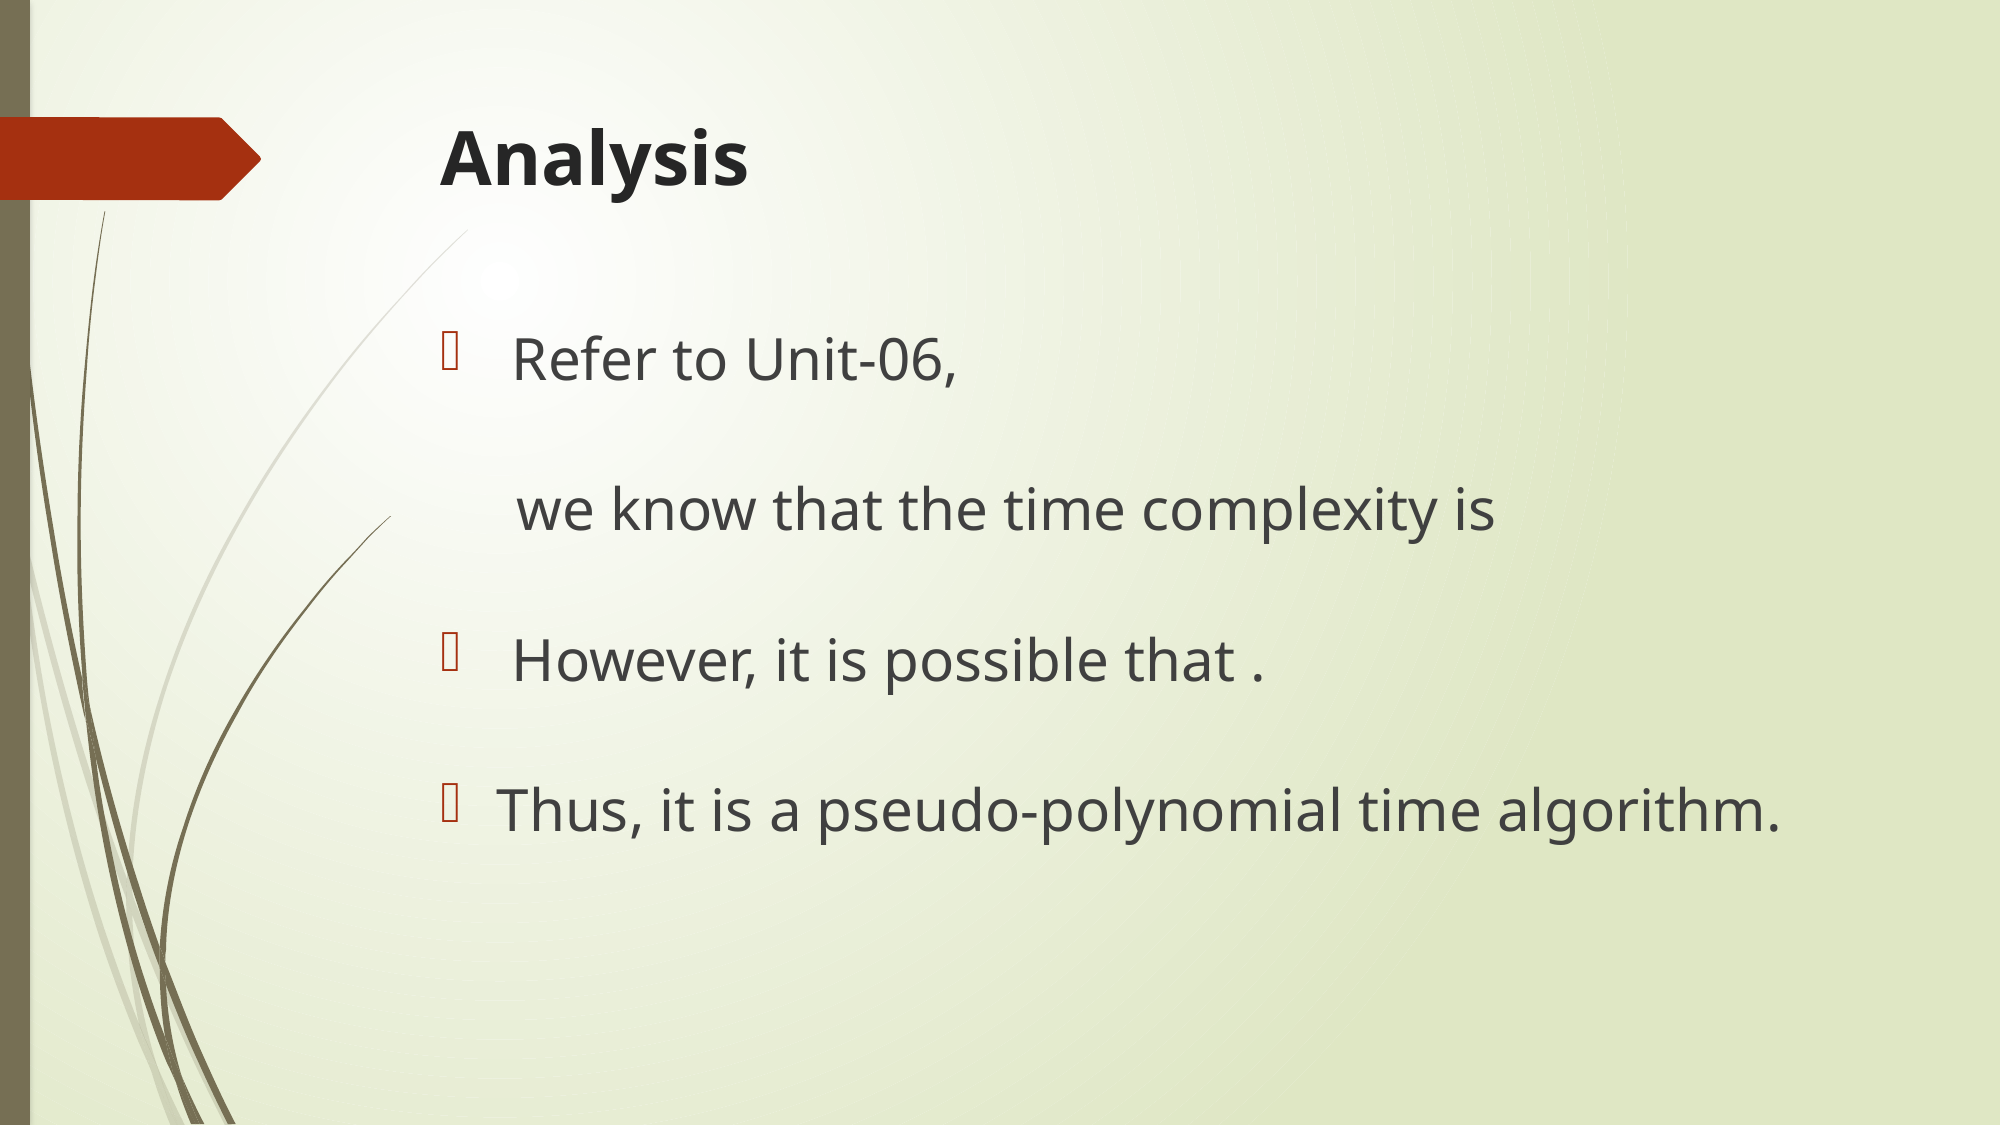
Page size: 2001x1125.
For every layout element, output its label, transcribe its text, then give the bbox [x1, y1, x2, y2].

title Analysis [425, 102, 1888, 220]
